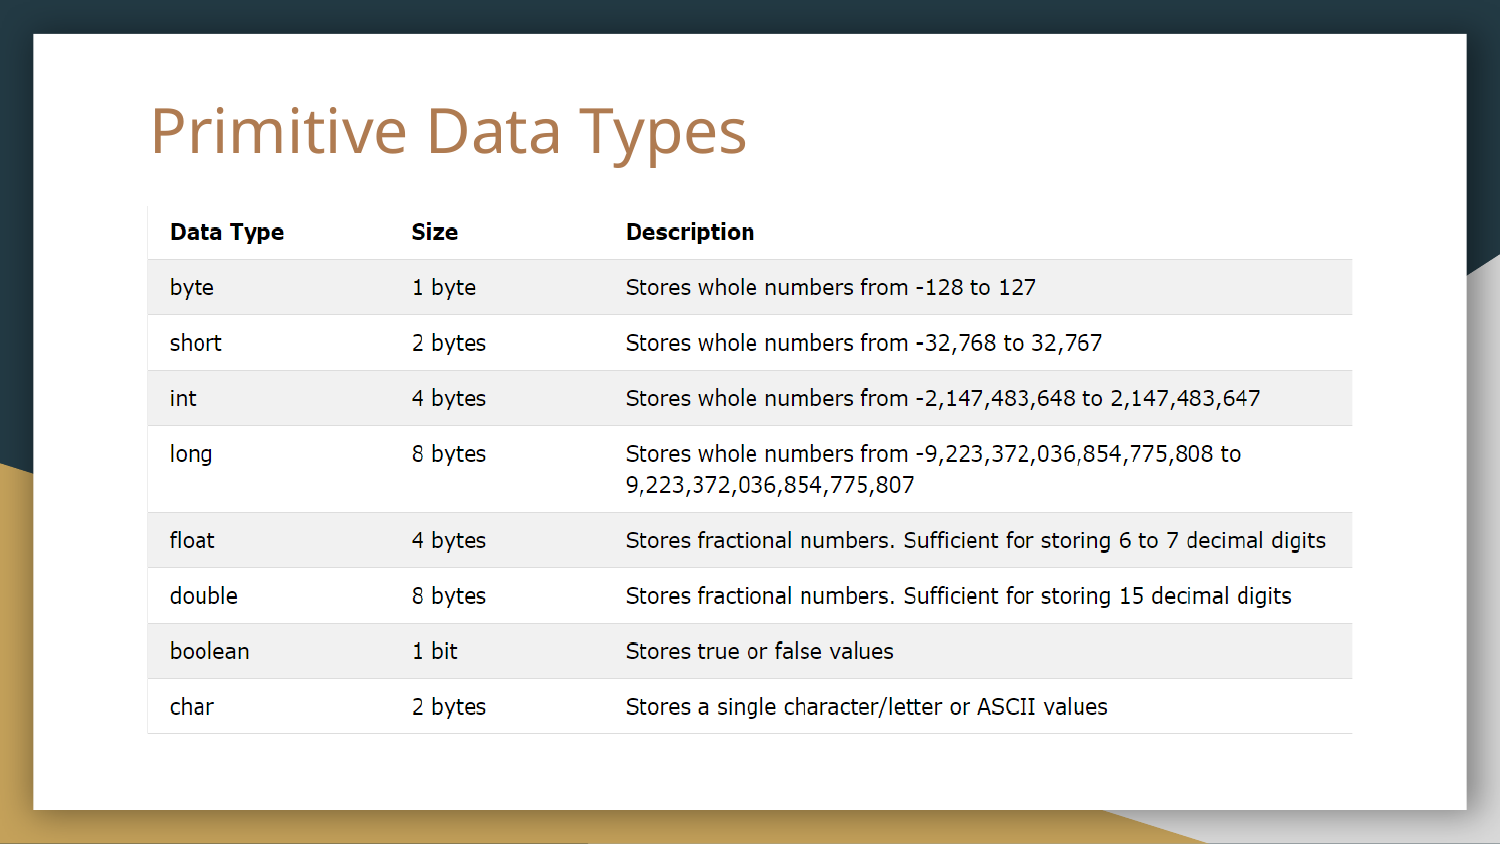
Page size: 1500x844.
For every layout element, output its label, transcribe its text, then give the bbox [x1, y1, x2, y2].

picture [147, 206, 1353, 737]
title Primitive Data Types [134, 76, 1366, 233]
